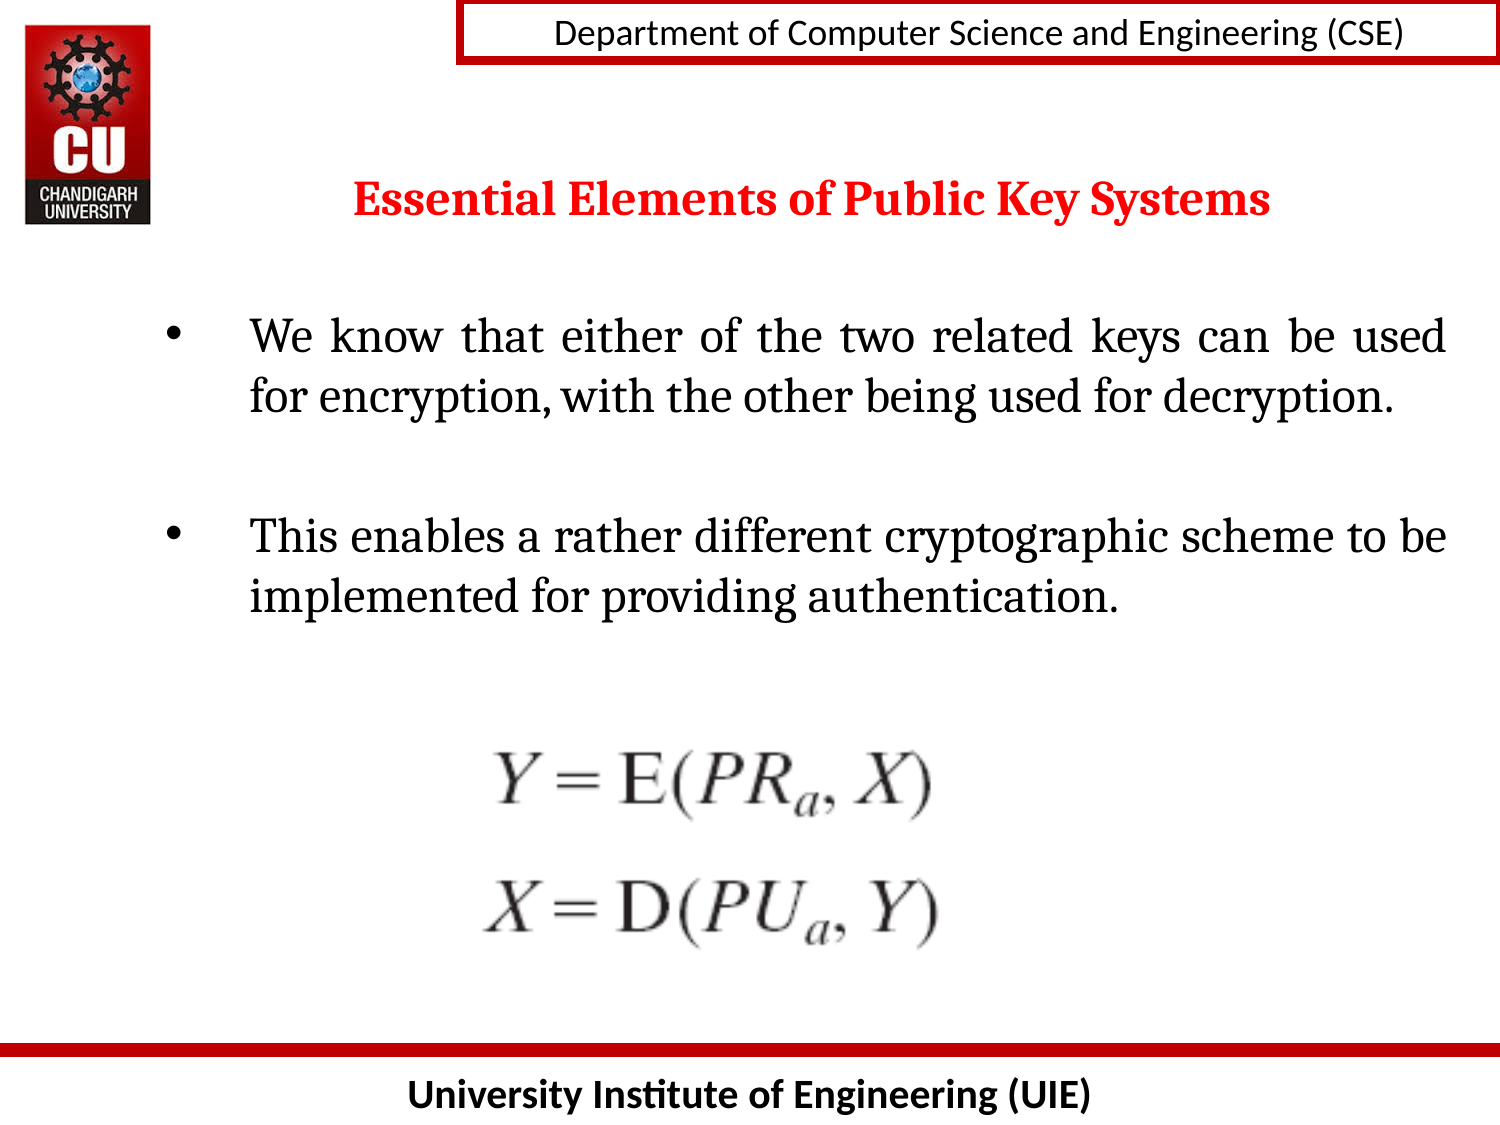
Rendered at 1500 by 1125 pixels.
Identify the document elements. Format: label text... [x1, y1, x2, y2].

picture [462, 716, 963, 976]
title Essential Elements of Public Key Systems [162, 174, 1463, 275]
list We know that either of the two related keys can be used for encryption, with the other being used for decryption. This enables a rather different cryptographic scheme to be implemented for providing authentication. [150, 287, 1463, 1025]
picture [24, 24, 151, 225]
